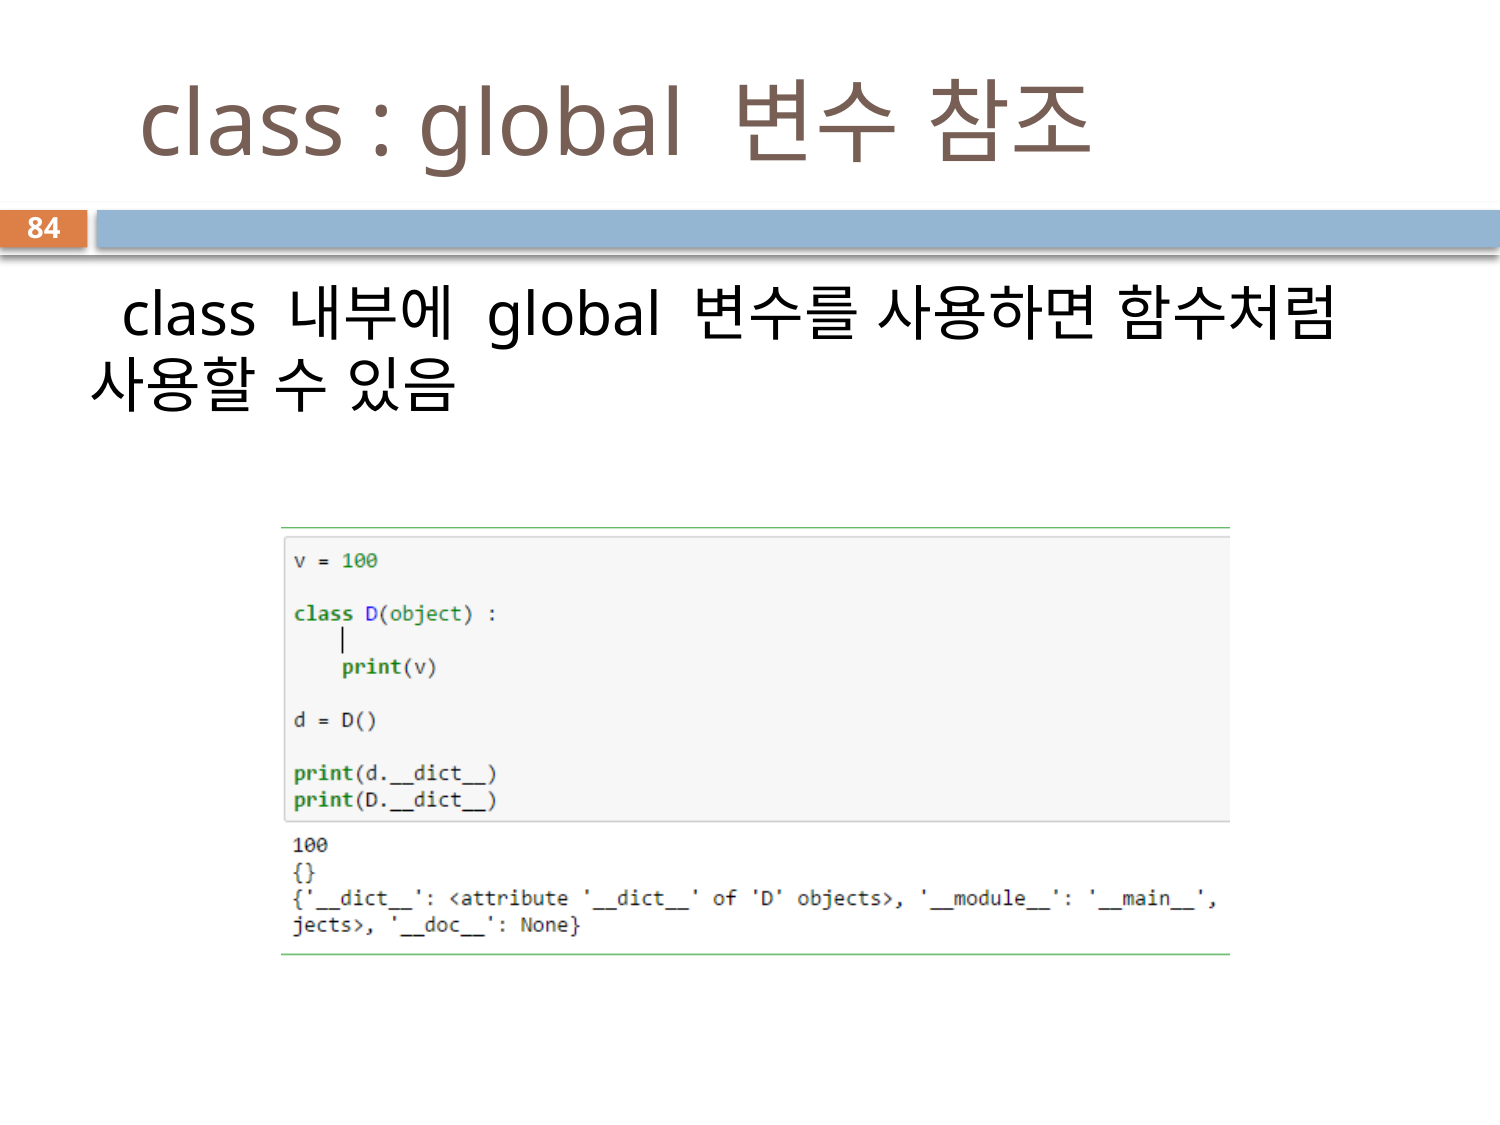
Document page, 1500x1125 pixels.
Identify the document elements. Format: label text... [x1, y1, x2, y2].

title class : global 변수 참조 [100, 37, 1438, 200]
slide_number 84 [0, 208, 88, 249]
list class 내부에 global 변수를 사용하면 함수처럼 사용할 수 있음 [75, 267, 1425, 463]
picture [281, 526, 1231, 957]
